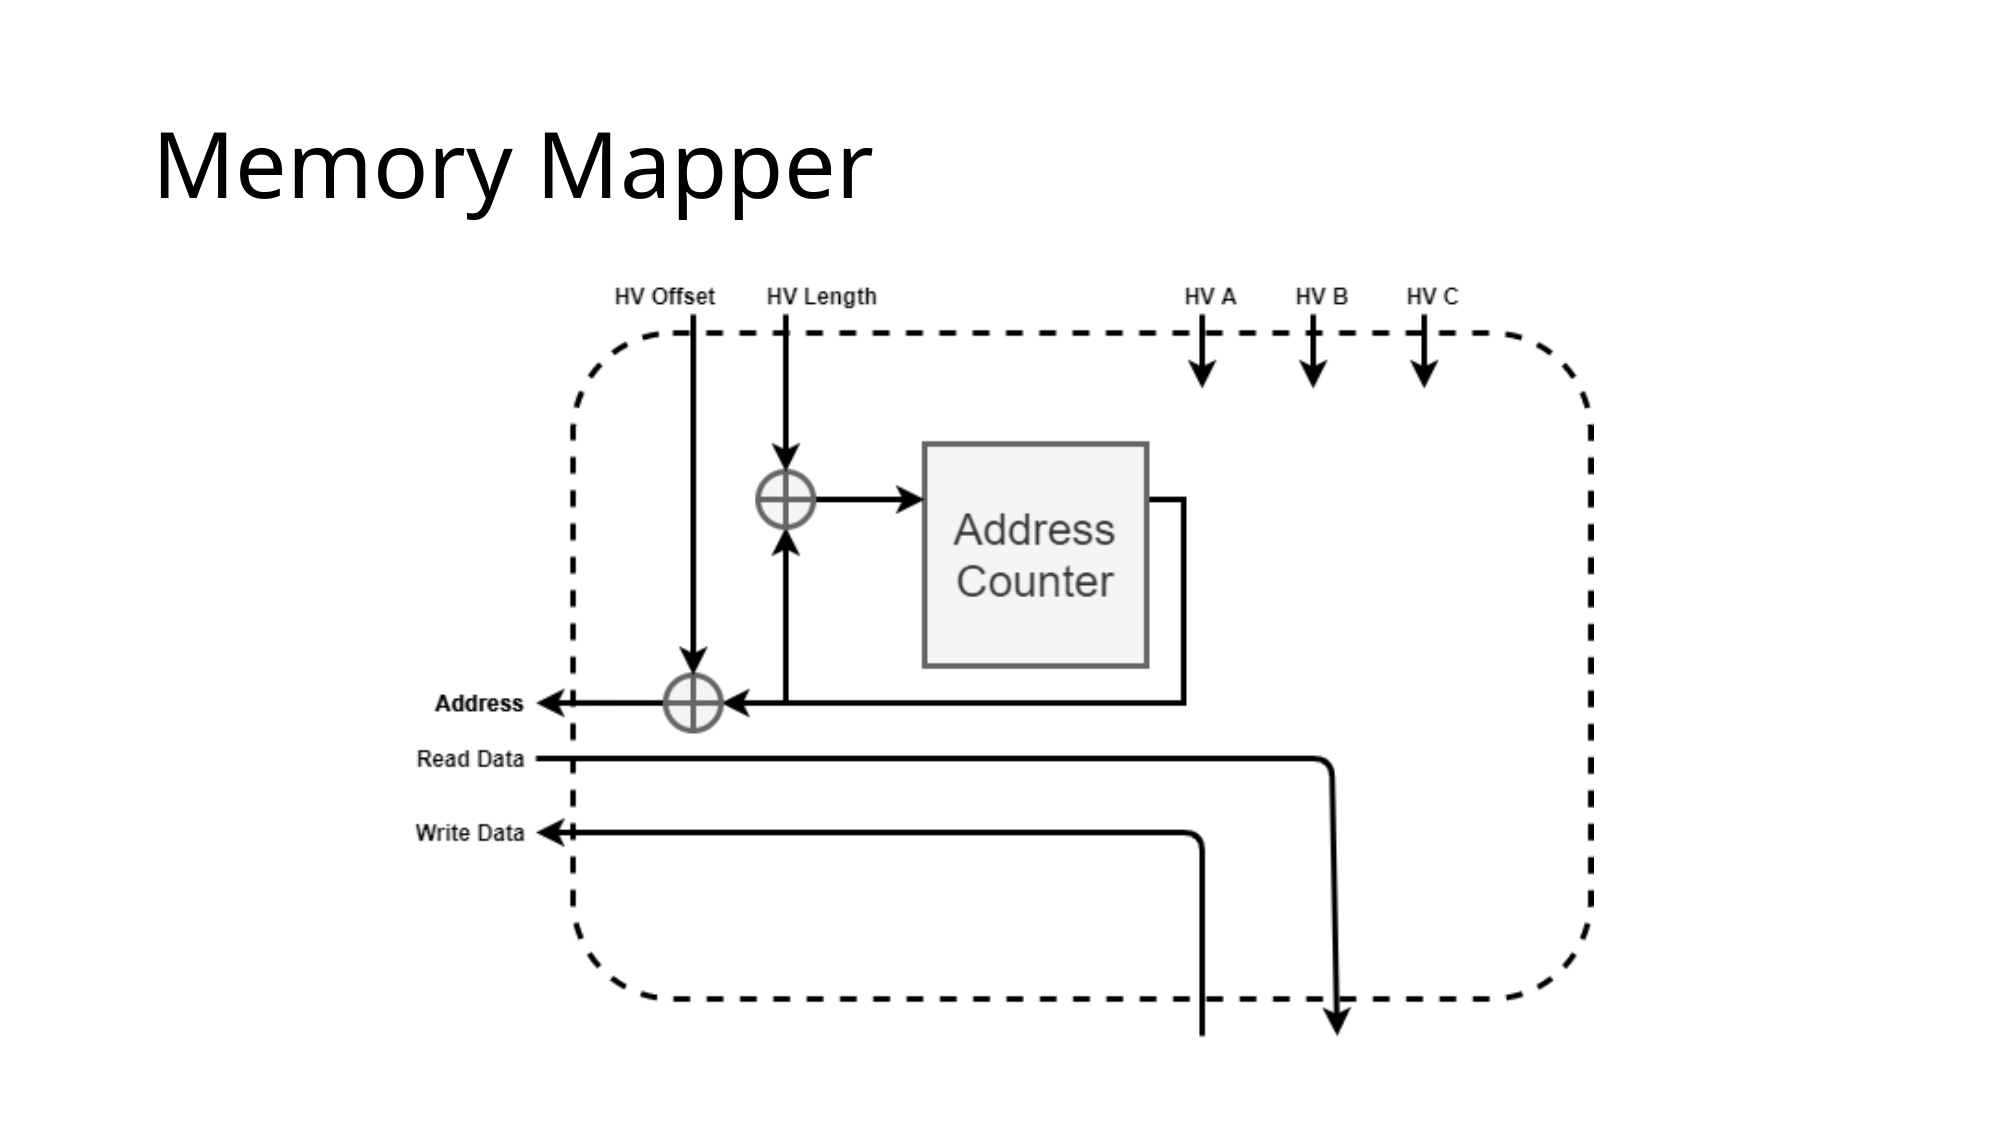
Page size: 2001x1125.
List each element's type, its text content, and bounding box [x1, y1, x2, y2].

picture [406, 277, 1594, 1054]
title Memory Mapper [137, 59, 1863, 278]
